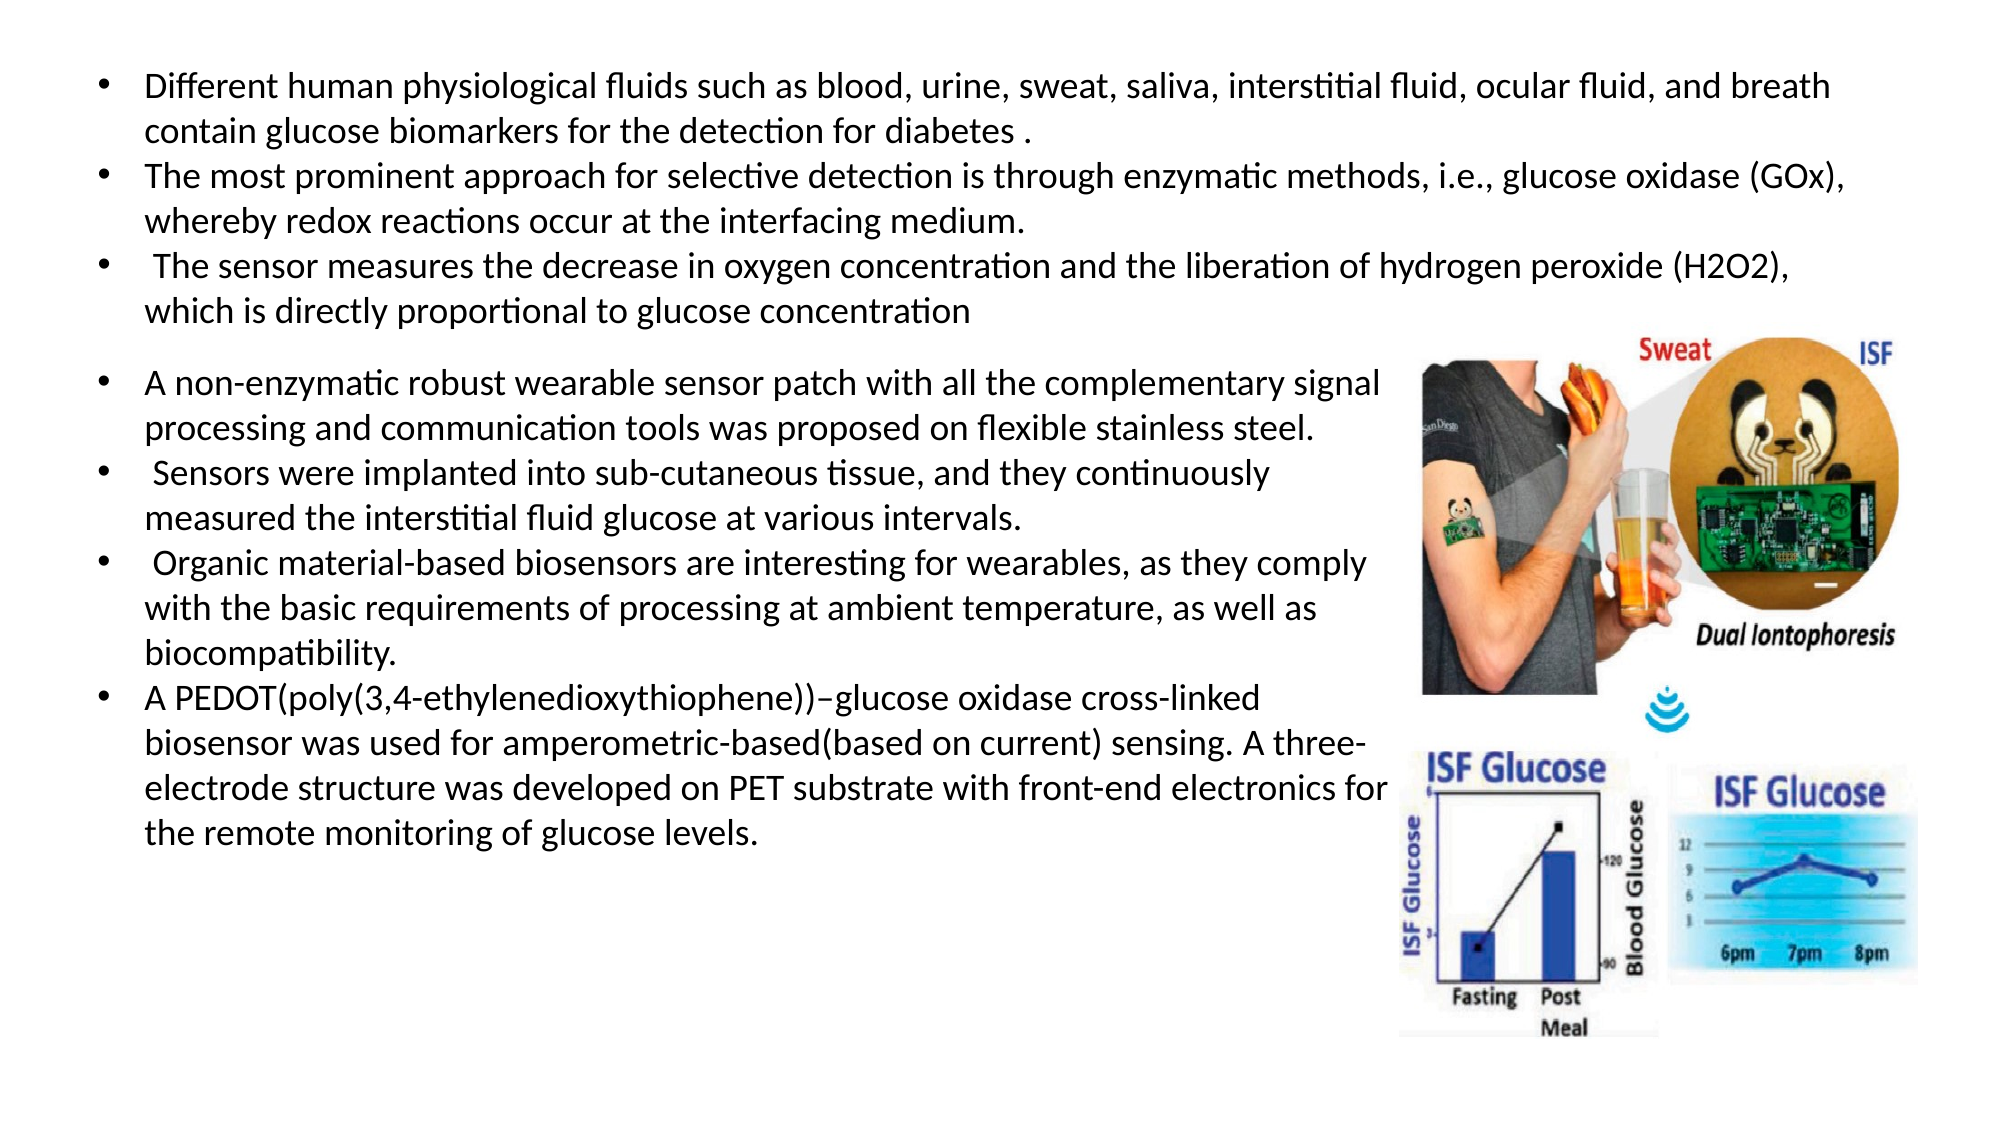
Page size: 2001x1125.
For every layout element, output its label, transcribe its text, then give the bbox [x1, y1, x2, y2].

text_box Different human physiological fluids such as blood, urine, sweat, saliva, interstitial fluid, ocular fluid, and breath contain glucose biomarkers for the detection for diabetes . The most prominent approach for selective detection is through enzymatic methods, i.e., glucose oxidase (GOx), whereby redox reactions occur at the interfacing medium. The sensor measures the decrease in oxygen concentration and the liberation of hydrogen peroxide (H2O2), which is directly proportional to glucose concentration [82, 53, 1876, 339]
picture [1399, 322, 1918, 1039]
text_box A non-enzymatic robust wearable sensor patch with all the complementary signal processing and communication tools was proposed on flexible stainless steel. Sensors were implanted into sub-cutaneous tissue, and they continuously measured the interstitial fluid glucose at various intervals. Organic material-based biosensors are interesting for wearables, as they comply with the basic requirements of processing at ambient temperature, as well as biocompatibility. A PEDOT(poly(3,4-ethylenedioxythiophene))–glucose oxidase cross-linked biosensor was used for amperometric-based(based on current) sensing. A three-electrode structure was developed on PET substrate with front-end electronics for the remote monitoring of glucose levels. [82, 350, 1399, 861]
